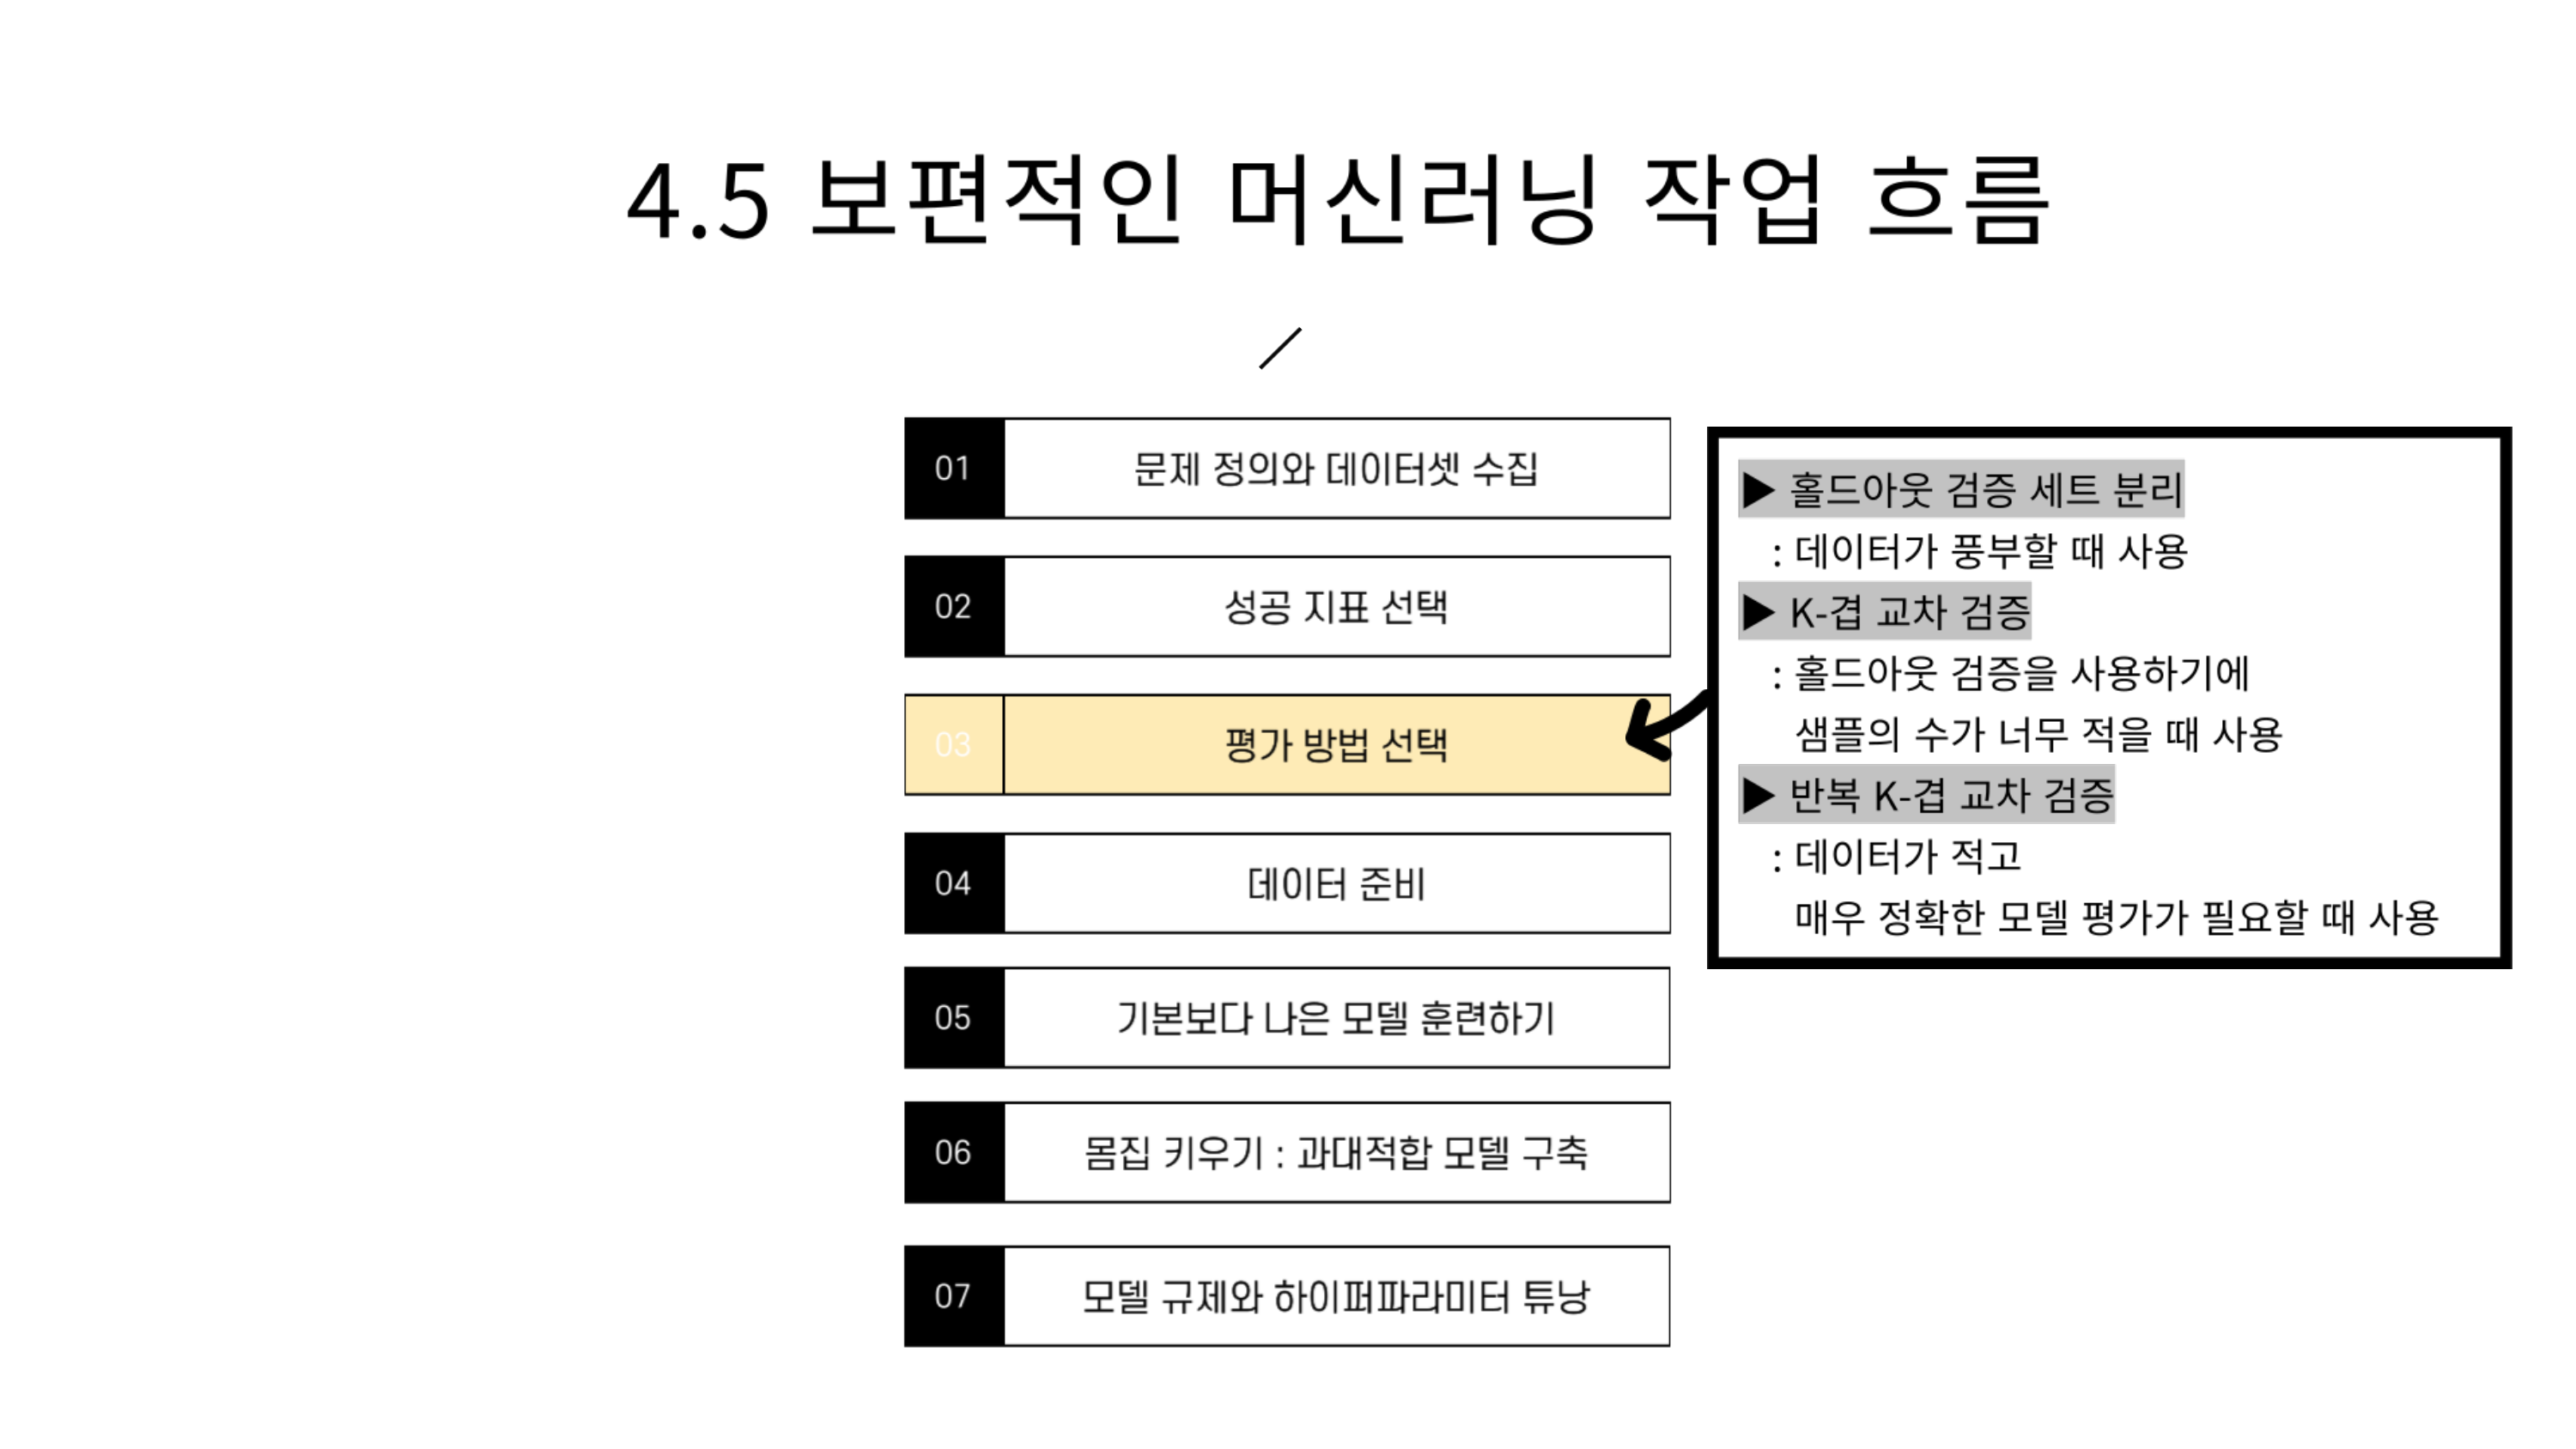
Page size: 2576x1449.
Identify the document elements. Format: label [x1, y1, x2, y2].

picture [598, 109, 2101, 312]
text_box [1251, 340, 1309, 356]
text_box [1625, 689, 1703, 763]
picture [1280, 324, 1305, 340]
picture [522, 356, 2054, 1397]
picture [1734, 456, 2459, 962]
text_box [1707, 427, 2512, 969]
